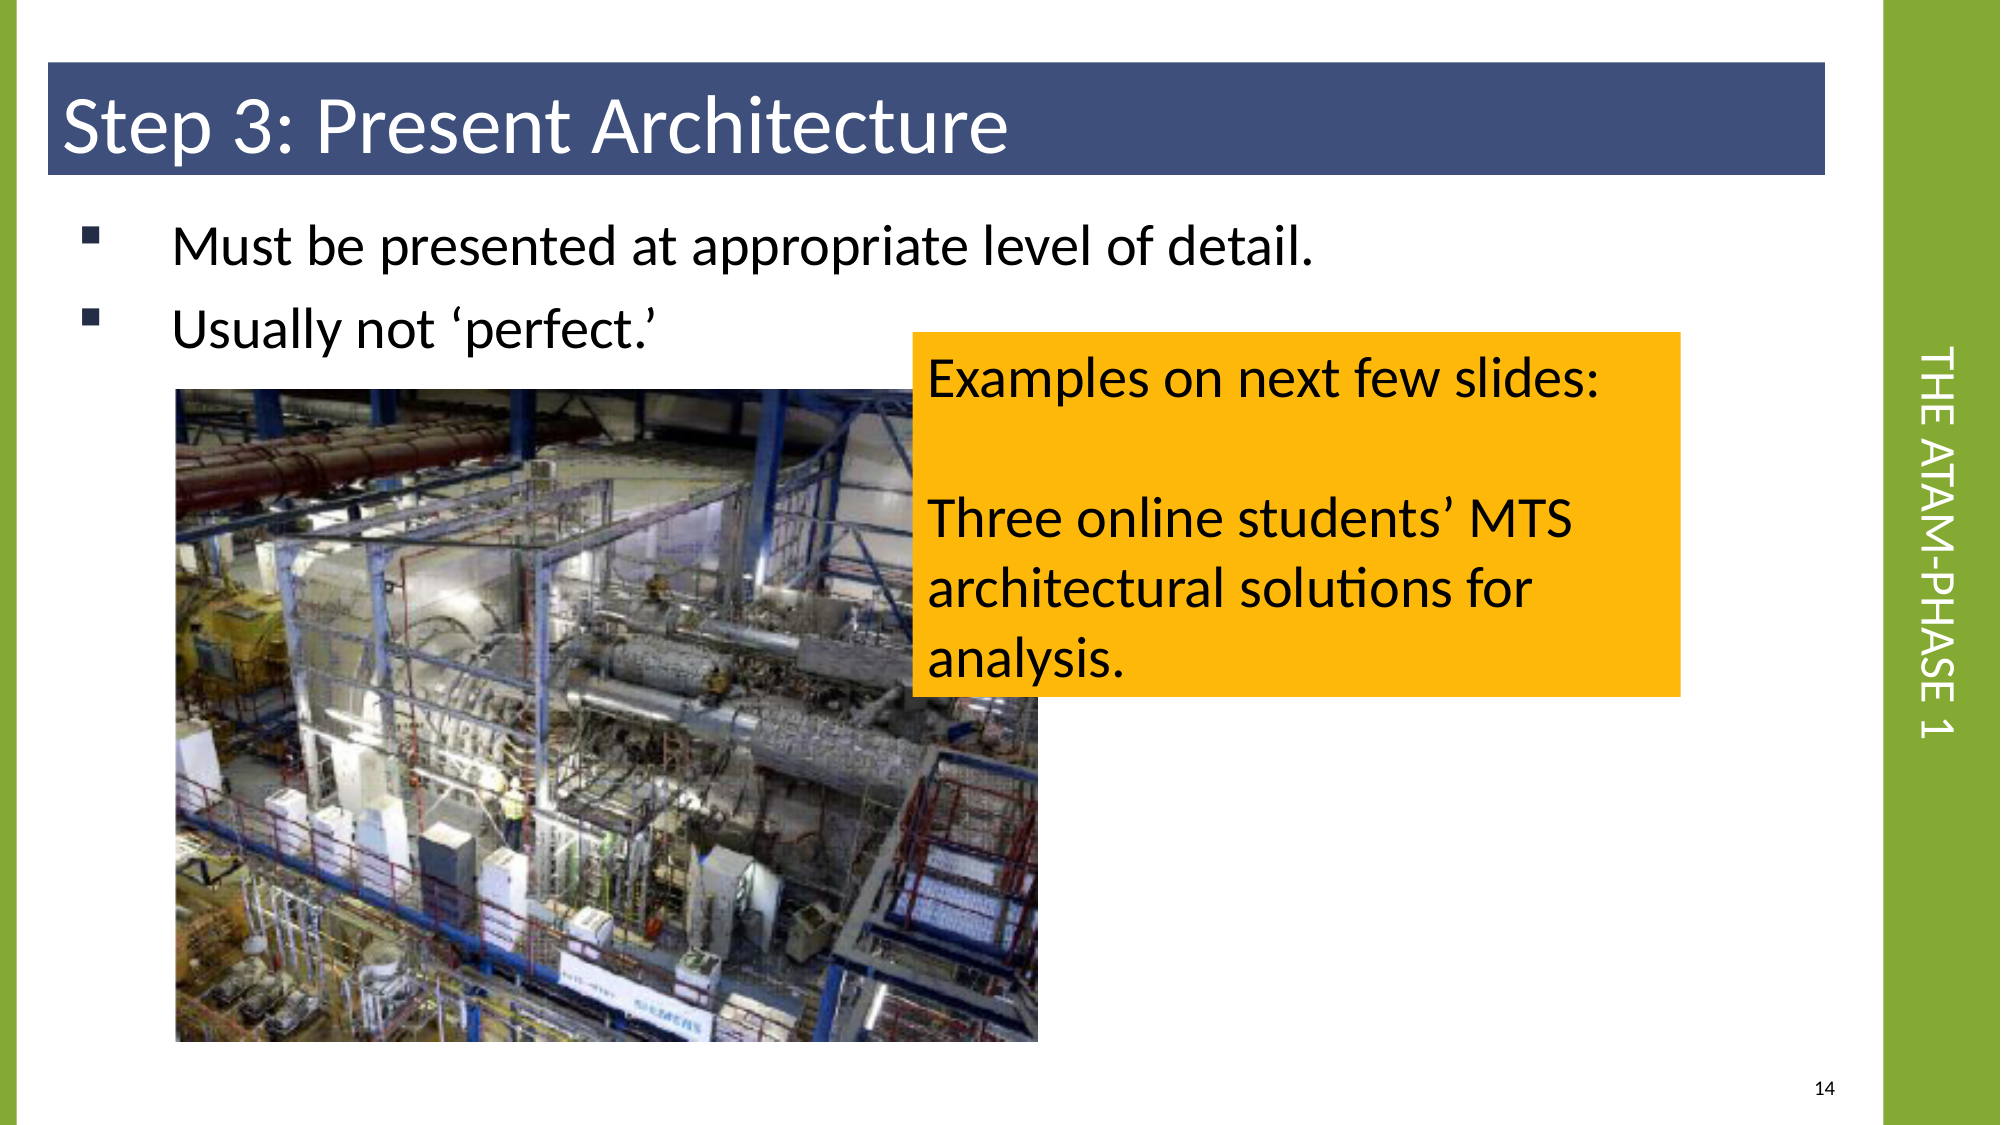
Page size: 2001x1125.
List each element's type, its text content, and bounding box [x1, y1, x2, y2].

picture [174, 389, 1038, 1042]
text_box Must be presented at appropriate level of detail. Usually not ‘perfect.’ [62, 199, 1825, 368]
title The ATAM-Phase 1 [1883, 62, 2000, 1025]
slide_number 14 [1633, 1061, 1850, 1112]
list Step 3: Present Architecture [48, 62, 1825, 175]
text_box Examples on next few slides: Three online students’ MTS architectural solutions for analysis. [912, 332, 1681, 697]
